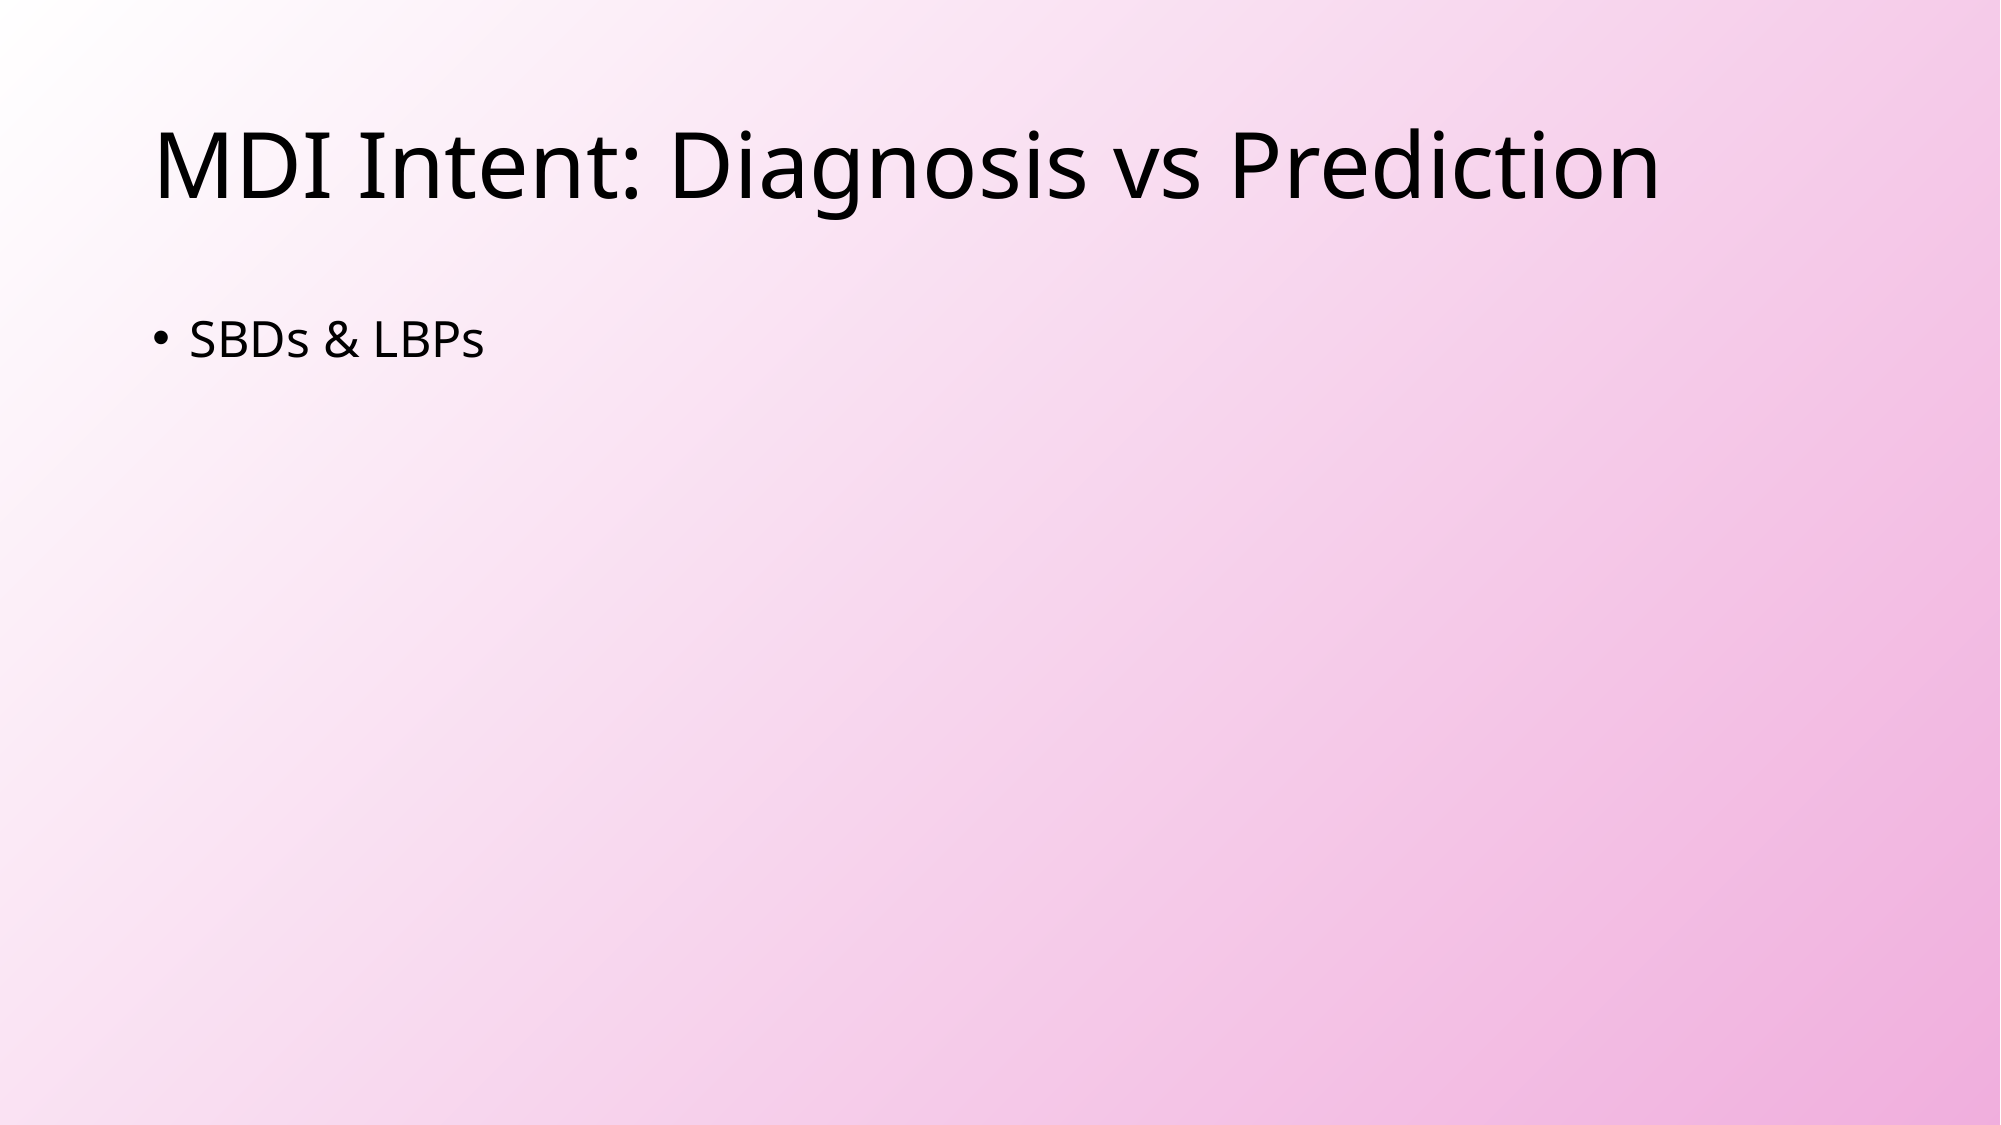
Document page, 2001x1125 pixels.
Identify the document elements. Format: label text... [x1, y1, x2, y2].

title MDI Intent: Diagnosis vs Prediction [137, 59, 1863, 278]
list SBDs & LBPs [137, 299, 1863, 1014]
